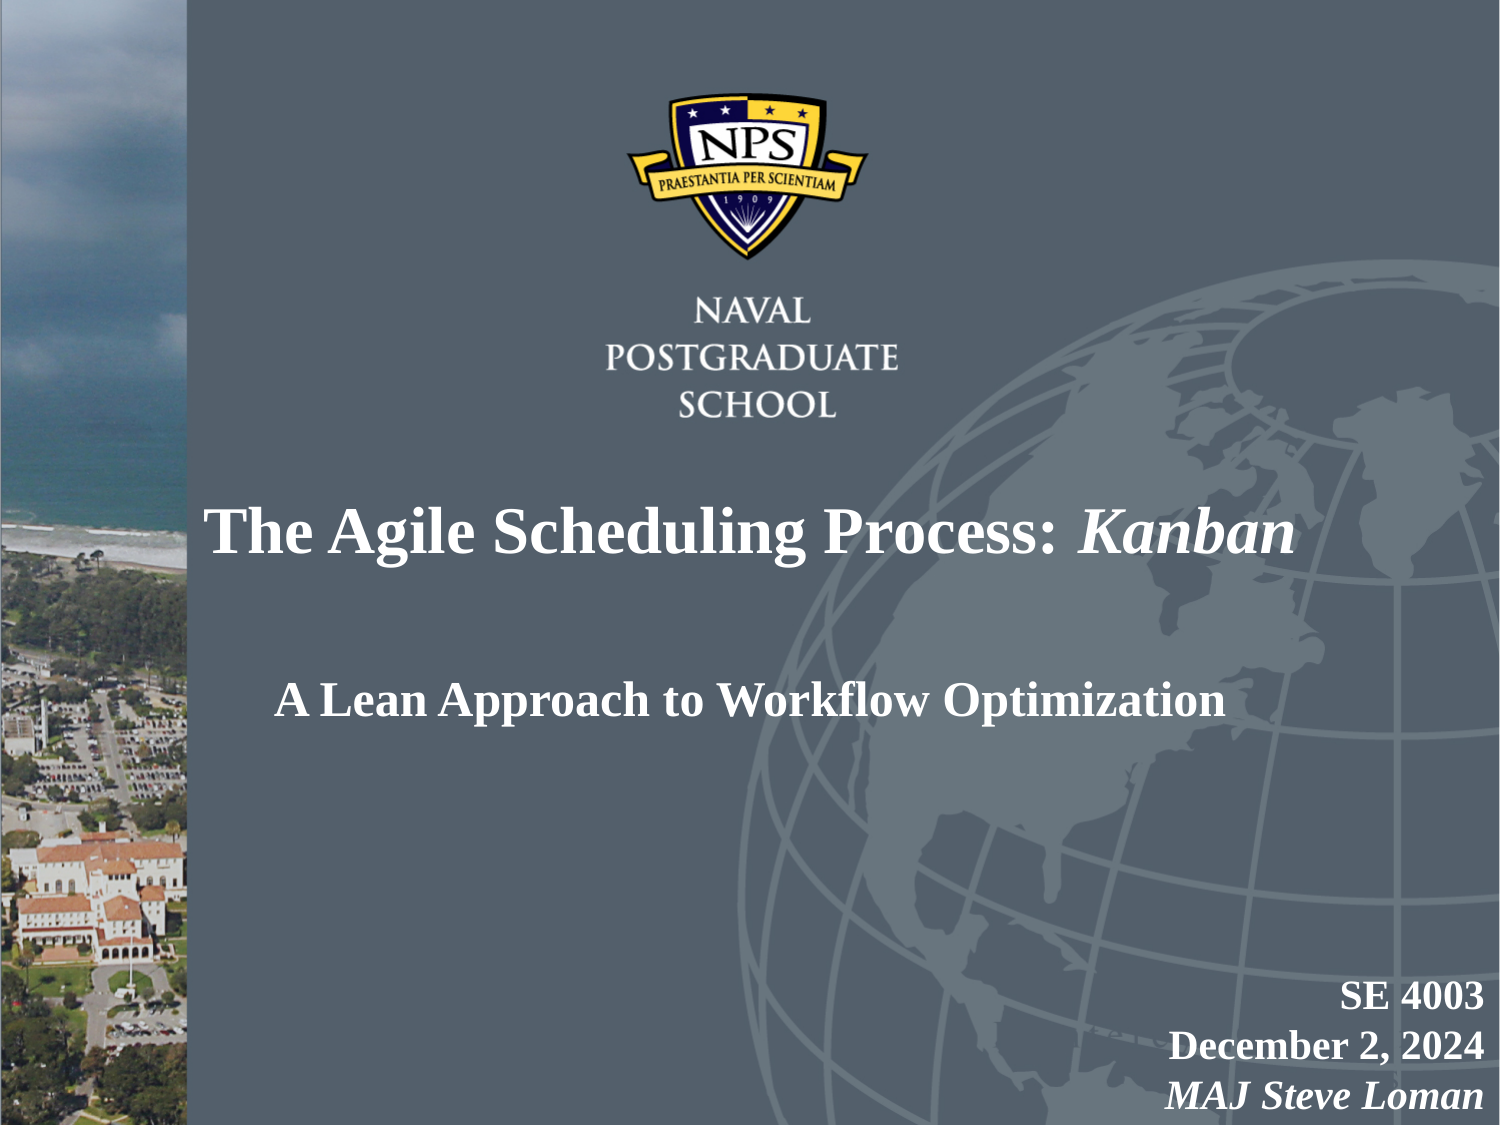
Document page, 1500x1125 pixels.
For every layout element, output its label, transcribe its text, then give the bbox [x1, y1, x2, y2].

picture [0, 780, 1500, 1125]
text_box SE 4003 December 2, 2024 MAJ Steve Loman [1049, 960, 1500, 1125]
picture [0, 0, 1500, 324]
text_box The Agile Scheduling Process: Kanban A Lean Approach to Workflow Optimization [0, 324, 1500, 780]
